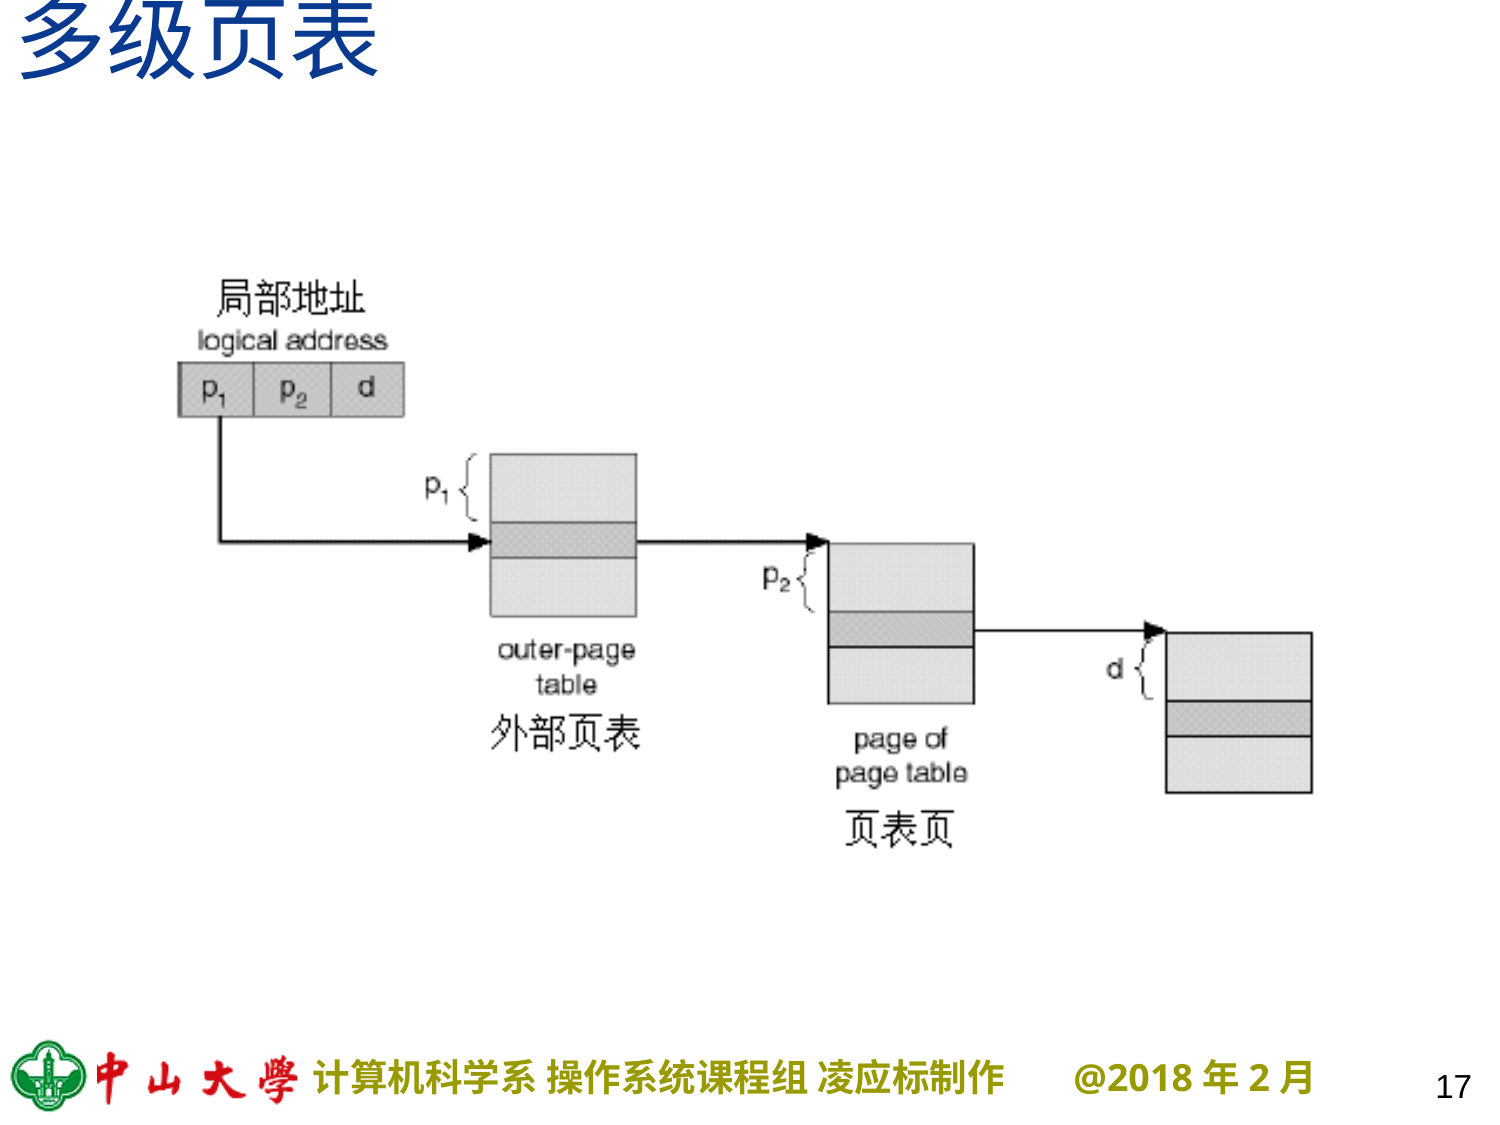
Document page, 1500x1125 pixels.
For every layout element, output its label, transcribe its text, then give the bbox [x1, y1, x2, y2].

picture [0, 1037, 307, 1121]
picture [170, 273, 1330, 859]
title 多级页表 [0, 0, 1500, 98]
slide_number 17 [1249, 1037, 1488, 1113]
